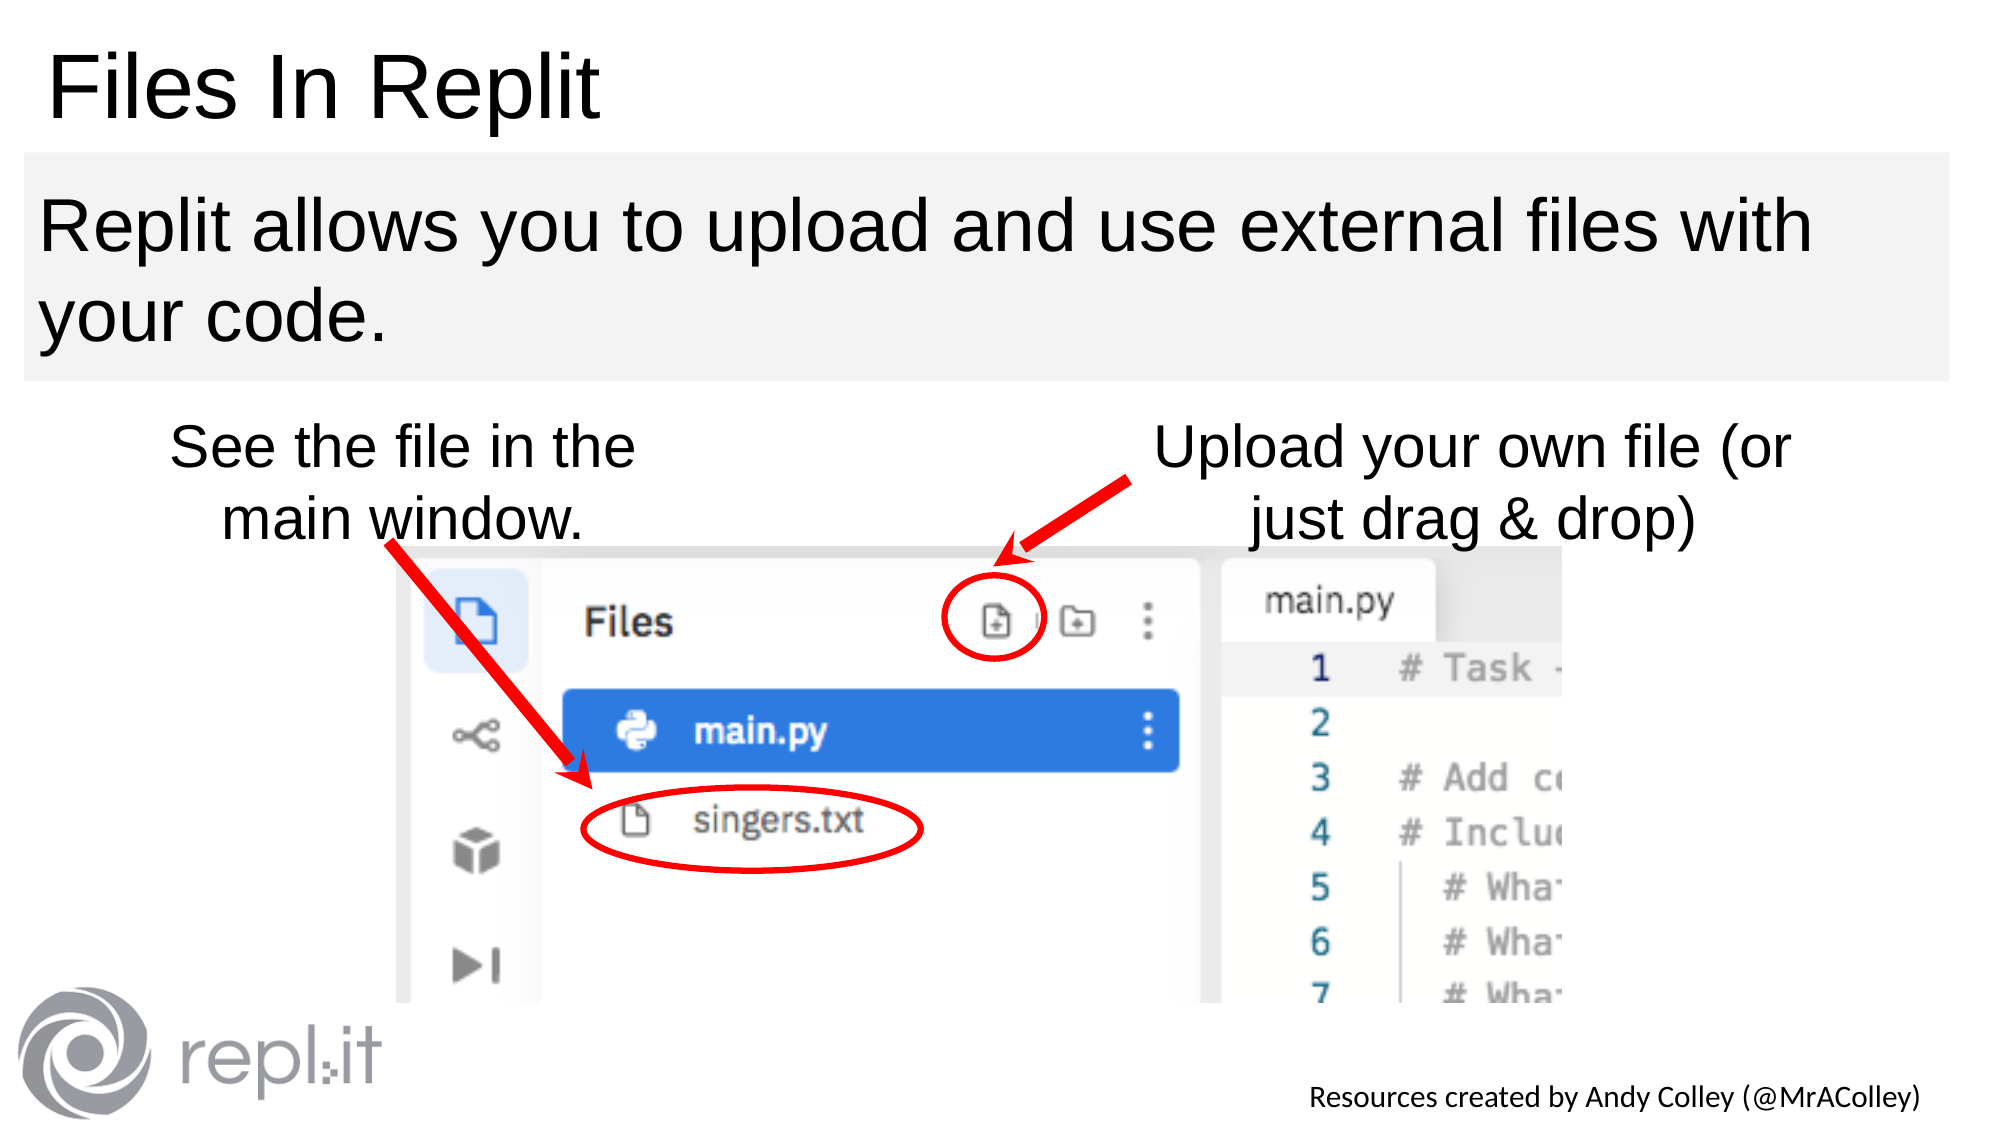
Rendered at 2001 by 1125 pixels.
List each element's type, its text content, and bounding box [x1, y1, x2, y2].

picture [0, 545, 1562, 1125]
text_box Upload your own file (or just drag & drop) [1128, 437, 1820, 521]
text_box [388, 541, 593, 790]
title Files In Replit [31, 0, 1757, 152]
list Replit allows you to upload and use external files with your code. [24, 152, 1950, 382]
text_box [992, 478, 1129, 567]
text_box See the file in the main window. [92, 412, 715, 547]
